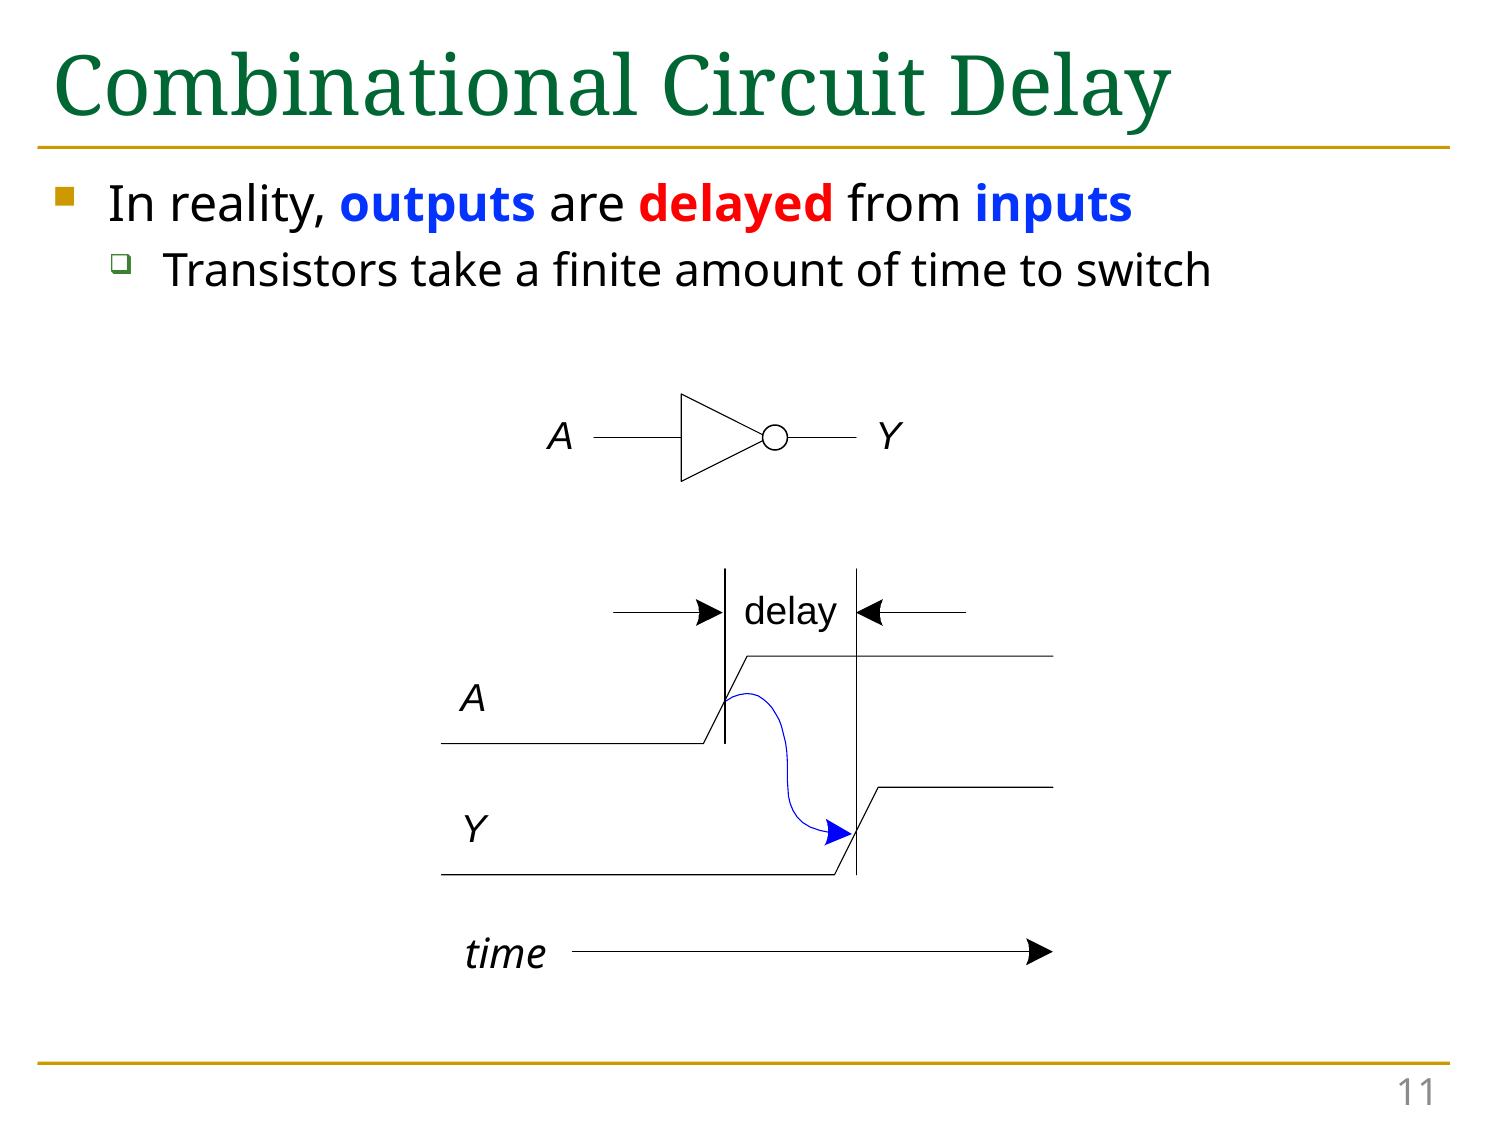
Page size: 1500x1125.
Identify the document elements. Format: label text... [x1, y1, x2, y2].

slide_number 11 [1116, 1063, 1454, 1124]
title Combinational Circuit Delay [37, 24, 1450, 163]
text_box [424, 387, 1088, 1000]
list In reality, outputs are delayed from inputs Transistors take a finite amount of time to switch [37, 163, 1450, 1016]
